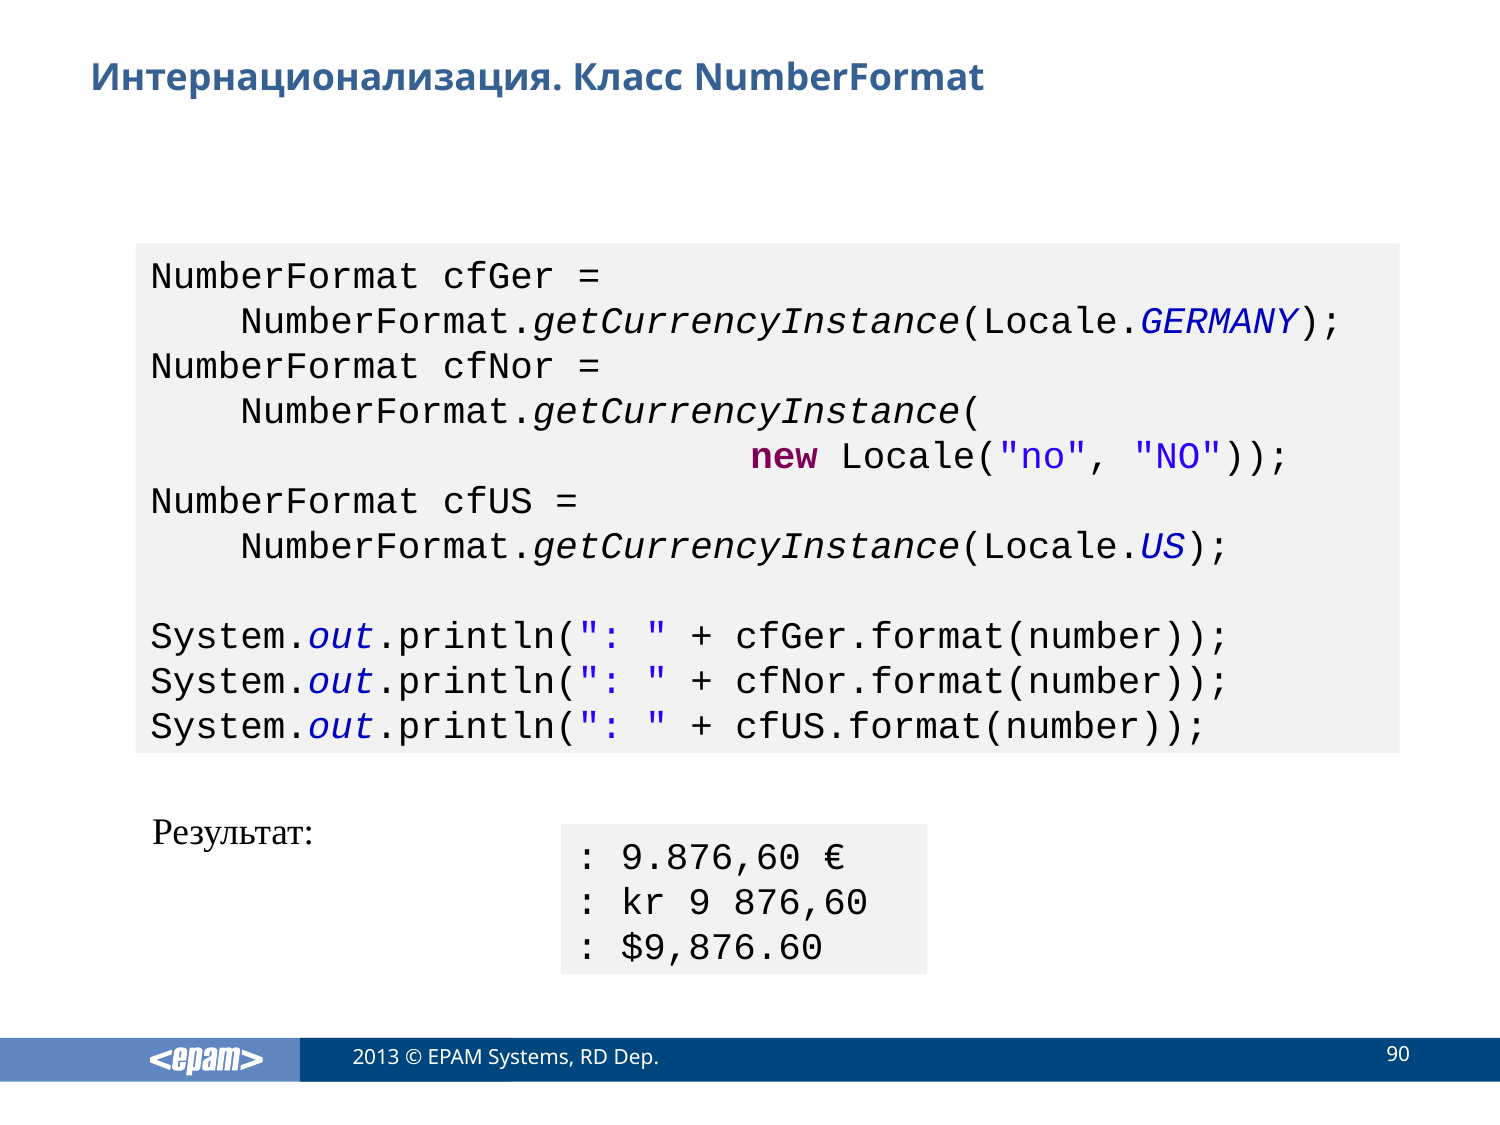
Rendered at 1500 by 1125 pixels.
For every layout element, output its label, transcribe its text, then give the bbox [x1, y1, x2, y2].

footer 2013 © EPAM Systems, RD Dep. [337, 1028, 738, 1088]
title Интернационализация. Класс NumberFormat [75, 45, 1425, 163]
text_box Результат: [137, 799, 1338, 870]
text_box NumberFormat cfGer = NumberFormat.getCurrencyInstance(Locale.GERMANY); NumberFormat cfNor = NumberFormat.getCurrencyInstance( new Locale("no", "NO")); NumberFormat cfUS = NumberFormat.getCurrencyInstance(Locale.US); System.out.println(": " + cfGer.format(number)); System.out.println(": " + cfNor.format(number)); System.out.println(": " + cfUS.format(number)); [135, 243, 1400, 754]
slide_number 90 [1262, 1025, 1425, 1085]
text_box : 9.876,60 € : kr 9 876,60 : $9,876.60 [561, 824, 928, 975]
